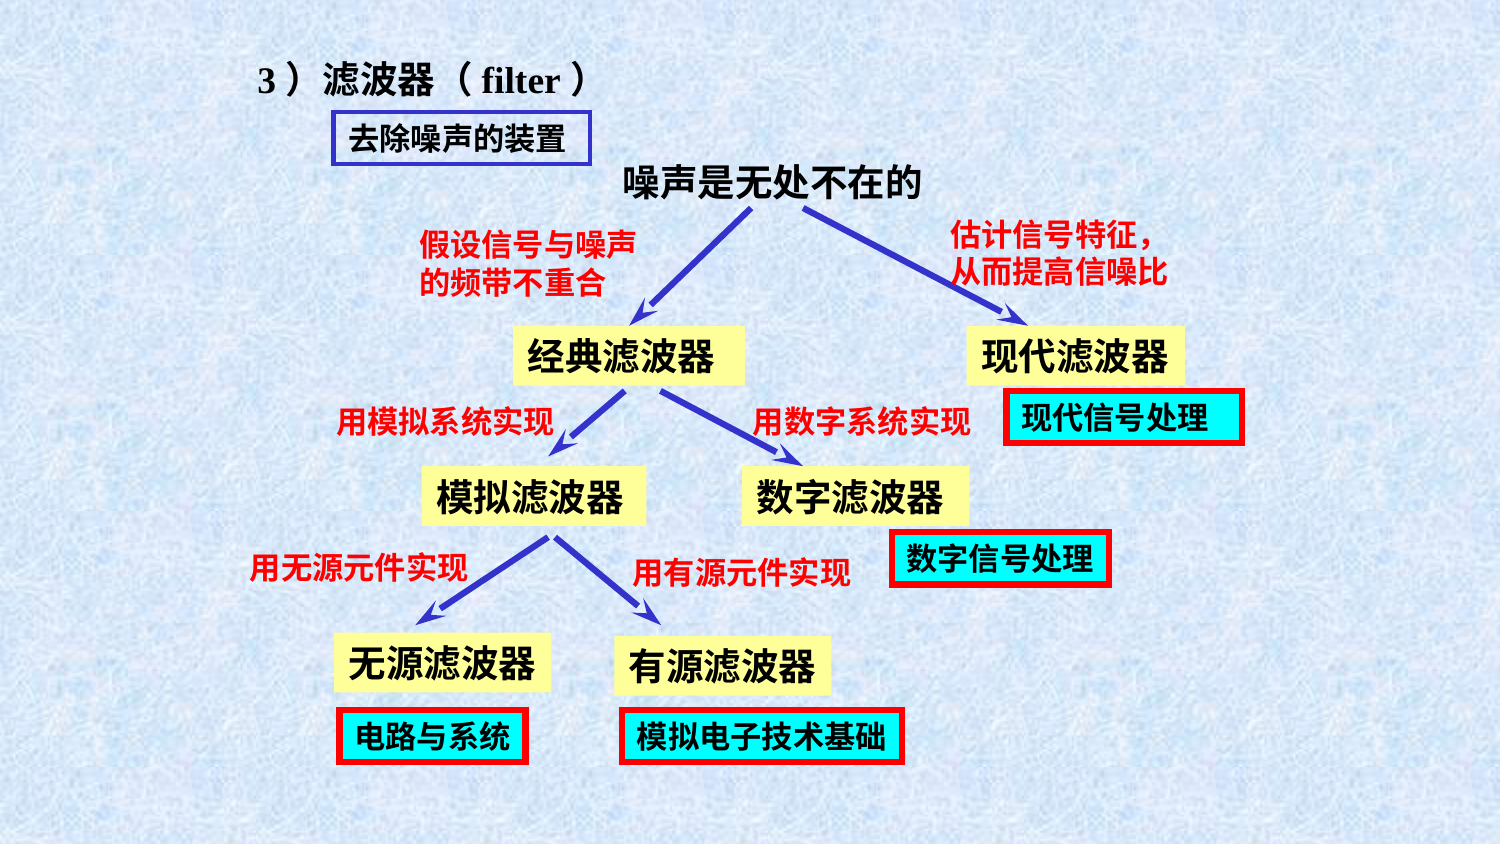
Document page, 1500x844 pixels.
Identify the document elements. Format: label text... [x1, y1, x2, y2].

text_box 用有源元件实现 [617, 545, 867, 599]
text_box 估计信号特征，从而提高信噪比 [935, 207, 1197, 298]
text_box 数字滤波器 [742, 466, 970, 526]
text_box [548, 438, 568, 457]
text_box 经典滤波器 [513, 325, 745, 386]
text_box 假设信号与噪声的频带不重合 [404, 218, 666, 308]
text_box 去除噪声的装置 [333, 111, 590, 164]
text_box 电路与系统 [339, 709, 526, 762]
text_box [1006, 310, 1028, 325]
picture [0, 0, 1500, 844]
text_box 数字信号处理 [891, 532, 1110, 585]
text_box 3）滤波器（filter） [242, 48, 750, 109]
text_box [781, 451, 804, 467]
text_box 有源滤波器 [614, 635, 832, 696]
text_box 模拟滤波器 [421, 466, 647, 526]
text_box 噪声是无处不在的 [608, 151, 1034, 212]
text_box 无源滤波器 [334, 632, 552, 693]
text_box 用模拟系统实现 [321, 395, 595, 448]
text_box [641, 607, 662, 626]
text_box [415, 608, 436, 626]
text_box 现代信号处理 [1006, 390, 1242, 443]
text_box [629, 306, 649, 326]
text_box 模拟电子技术基础 [622, 709, 902, 762]
text_box 用数字系统实现 [738, 395, 987, 448]
text_box 现代滤波器 [966, 325, 1185, 386]
text_box 用无源元件实现 [235, 541, 484, 594]
